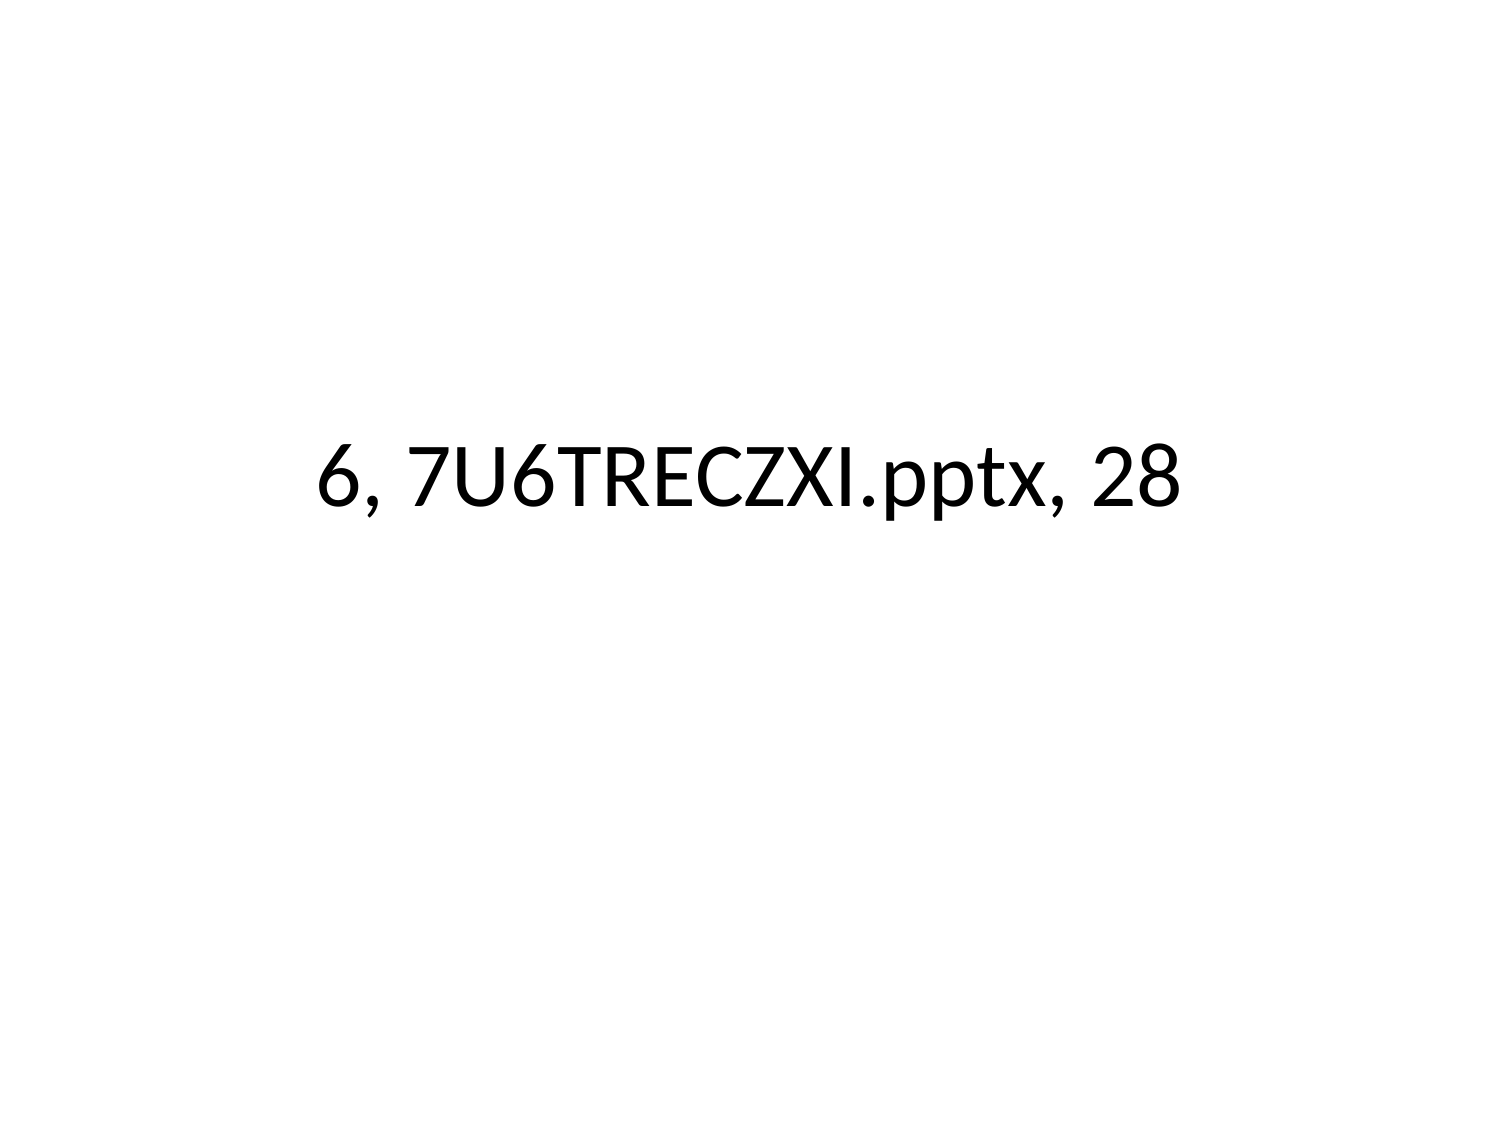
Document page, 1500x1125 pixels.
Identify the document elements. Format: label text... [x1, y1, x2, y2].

title 6, 7U6TRECZXI.pptx, 28 [112, 349, 1388, 591]
